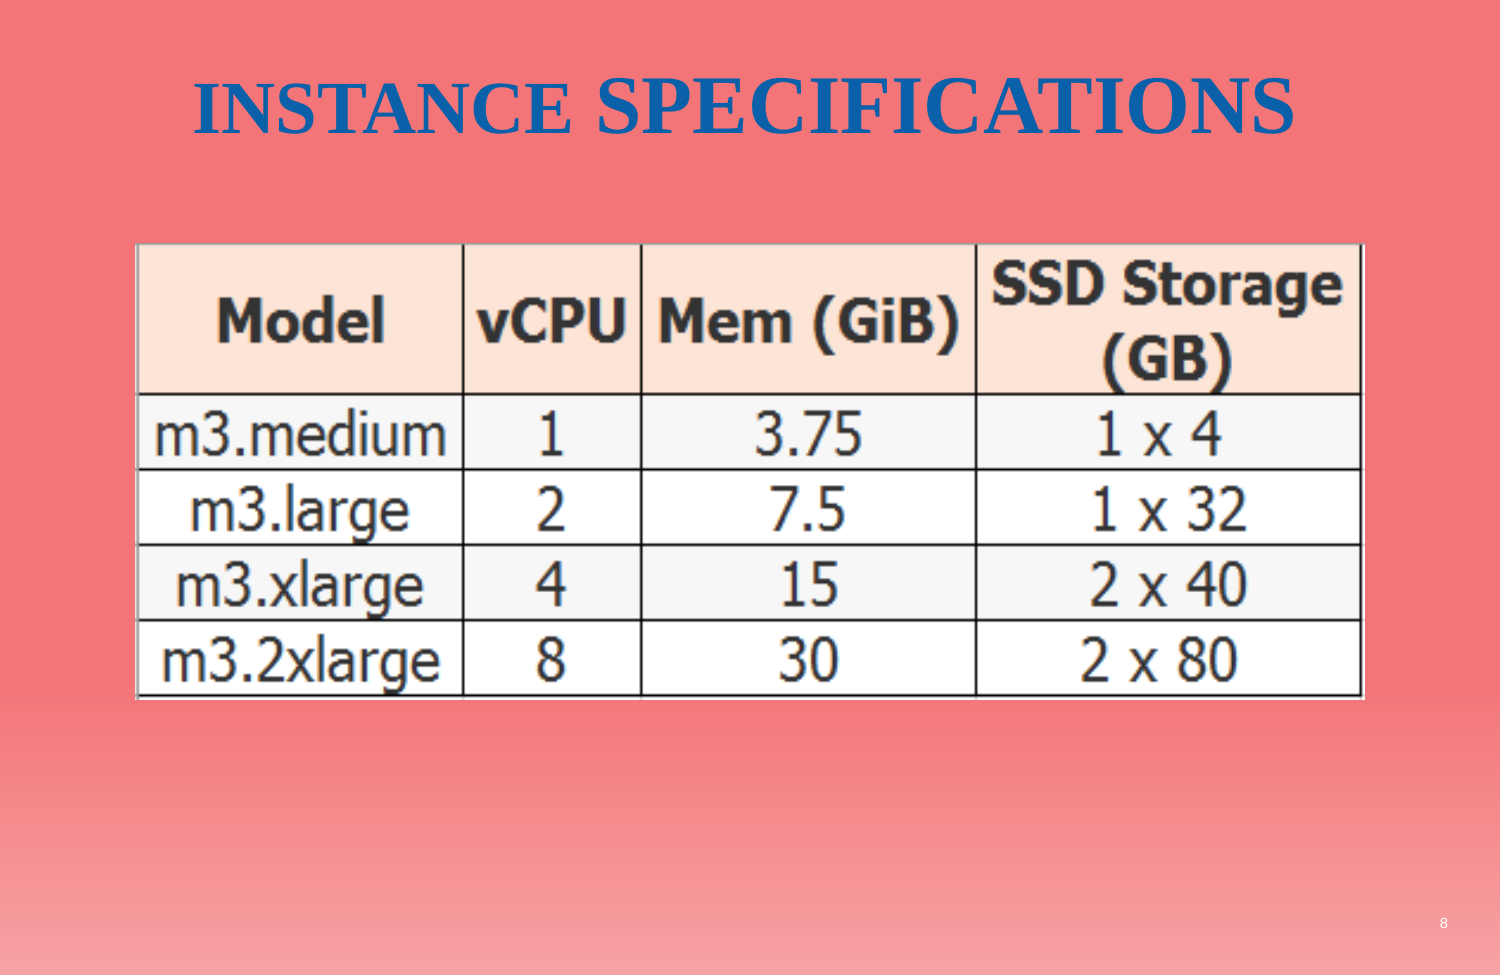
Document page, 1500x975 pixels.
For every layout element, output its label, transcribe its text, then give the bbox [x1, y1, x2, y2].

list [135, 242, 1365, 700]
title INSTANCE SPECIFICATIONS [42, 60, 1500, 140]
slide_number 8 [1249, 905, 1463, 939]
